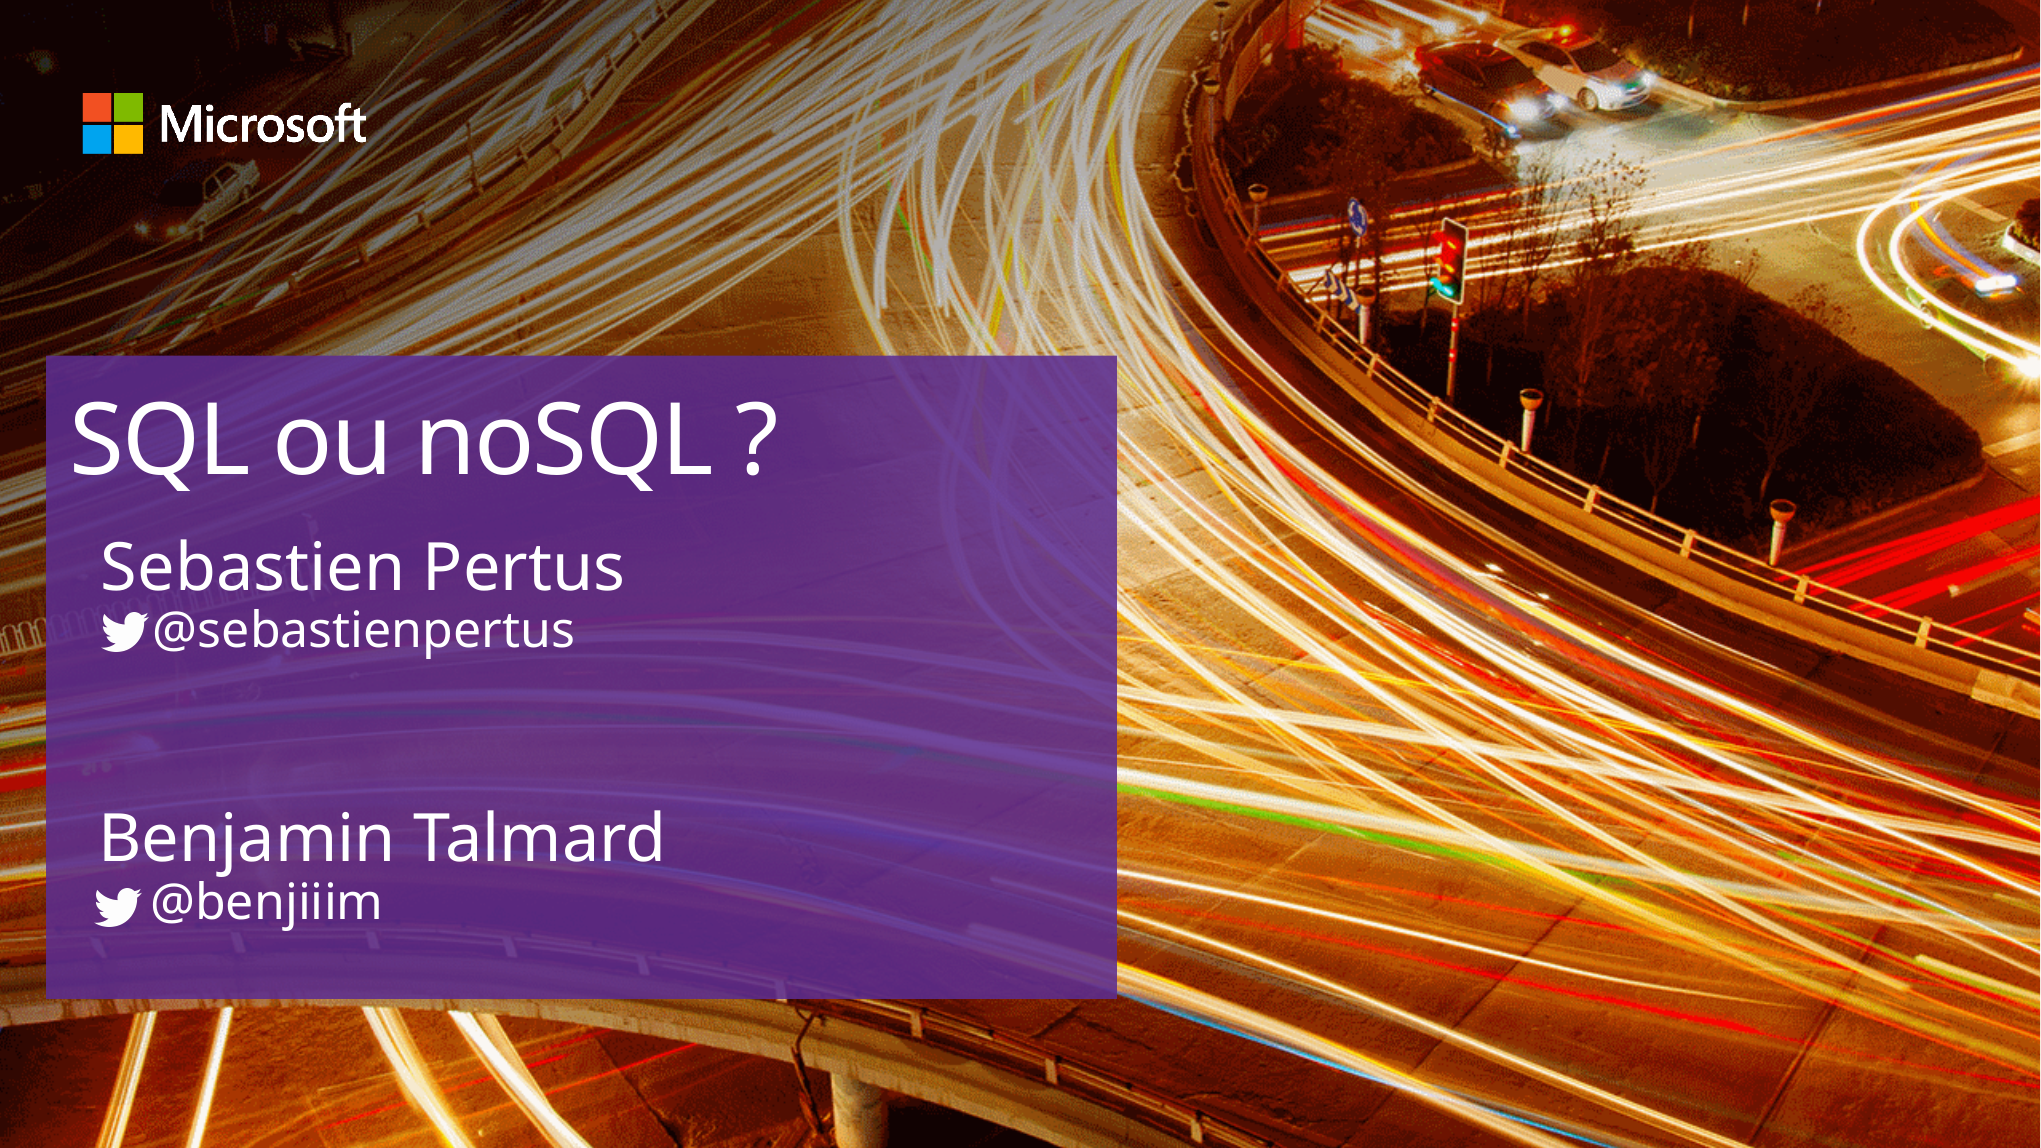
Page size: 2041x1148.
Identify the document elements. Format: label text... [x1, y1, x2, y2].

text_box Sebastien Pertus @sebastienpertus [76, 514, 1111, 694]
text_box [42, 835, 1077, 1015]
text_box Benjamin Talmard @benjiiim [74, 786, 1108, 966]
picture [0, 0, 2041, 1148]
title SQL ou noSQL ? [46, 372, 1117, 645]
